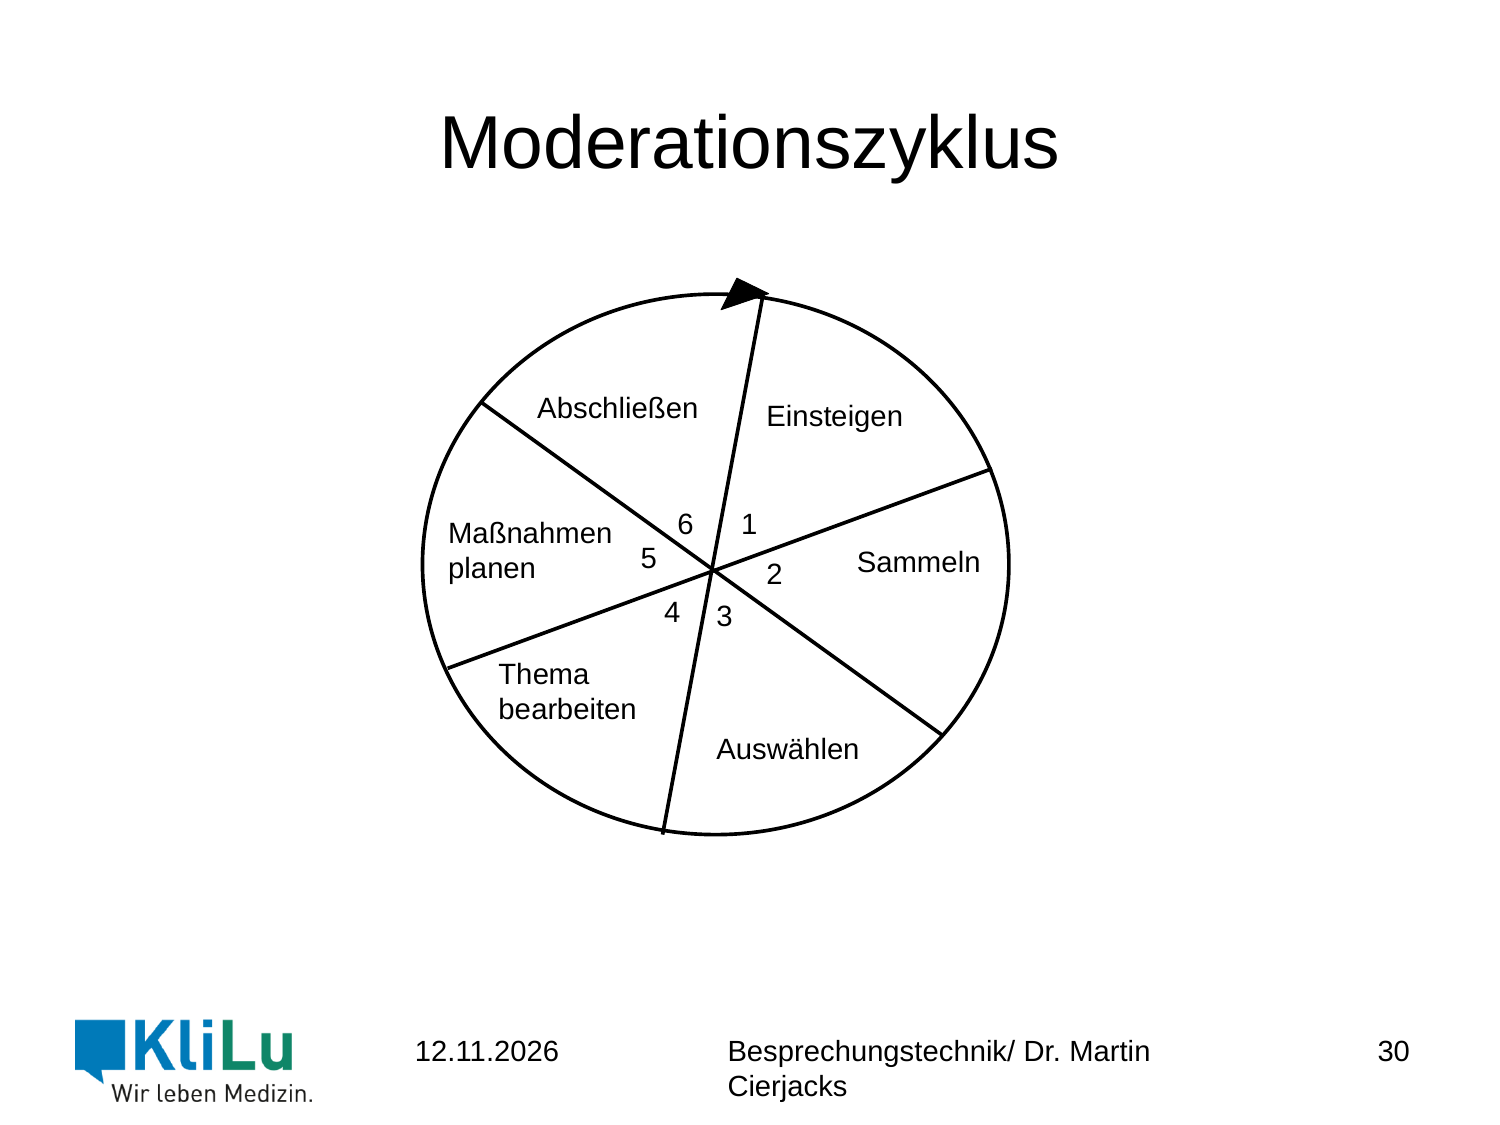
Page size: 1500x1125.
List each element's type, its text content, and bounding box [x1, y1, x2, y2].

picture [75, 1019, 312, 1102]
footer Besprechungstechnik/ Dr. Martin Cierjacks [712, 1025, 1250, 1104]
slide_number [399, 1025, 700, 1104]
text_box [312, 255, 1193, 916]
title Moderationszyklus [75, 45, 1425, 233]
slide_number 30 [1074, 1024, 1425, 1103]
